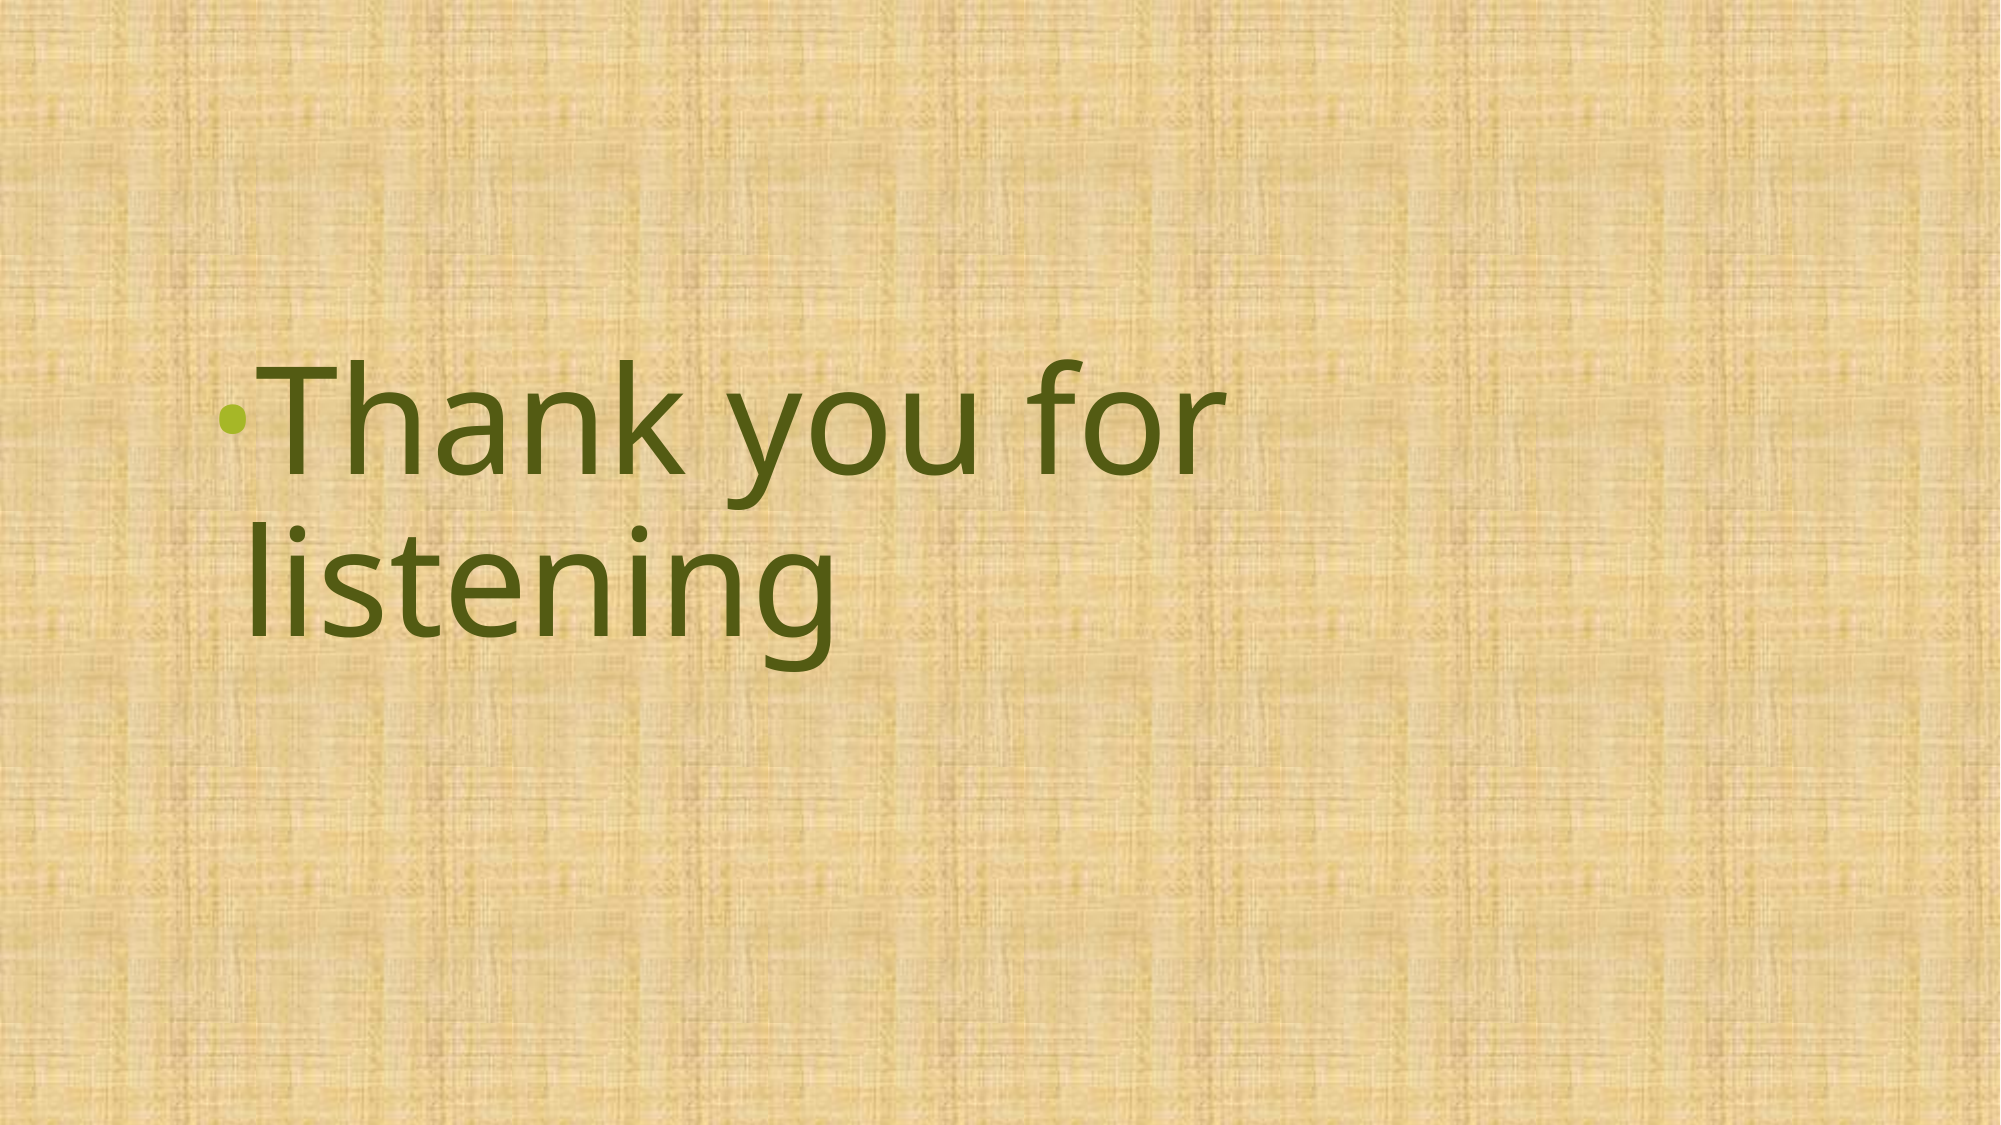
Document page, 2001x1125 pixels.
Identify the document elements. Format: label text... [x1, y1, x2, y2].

picture [0, 0, 2001, 1125]
list Thank you for listening [187, 337, 1808, 1000]
